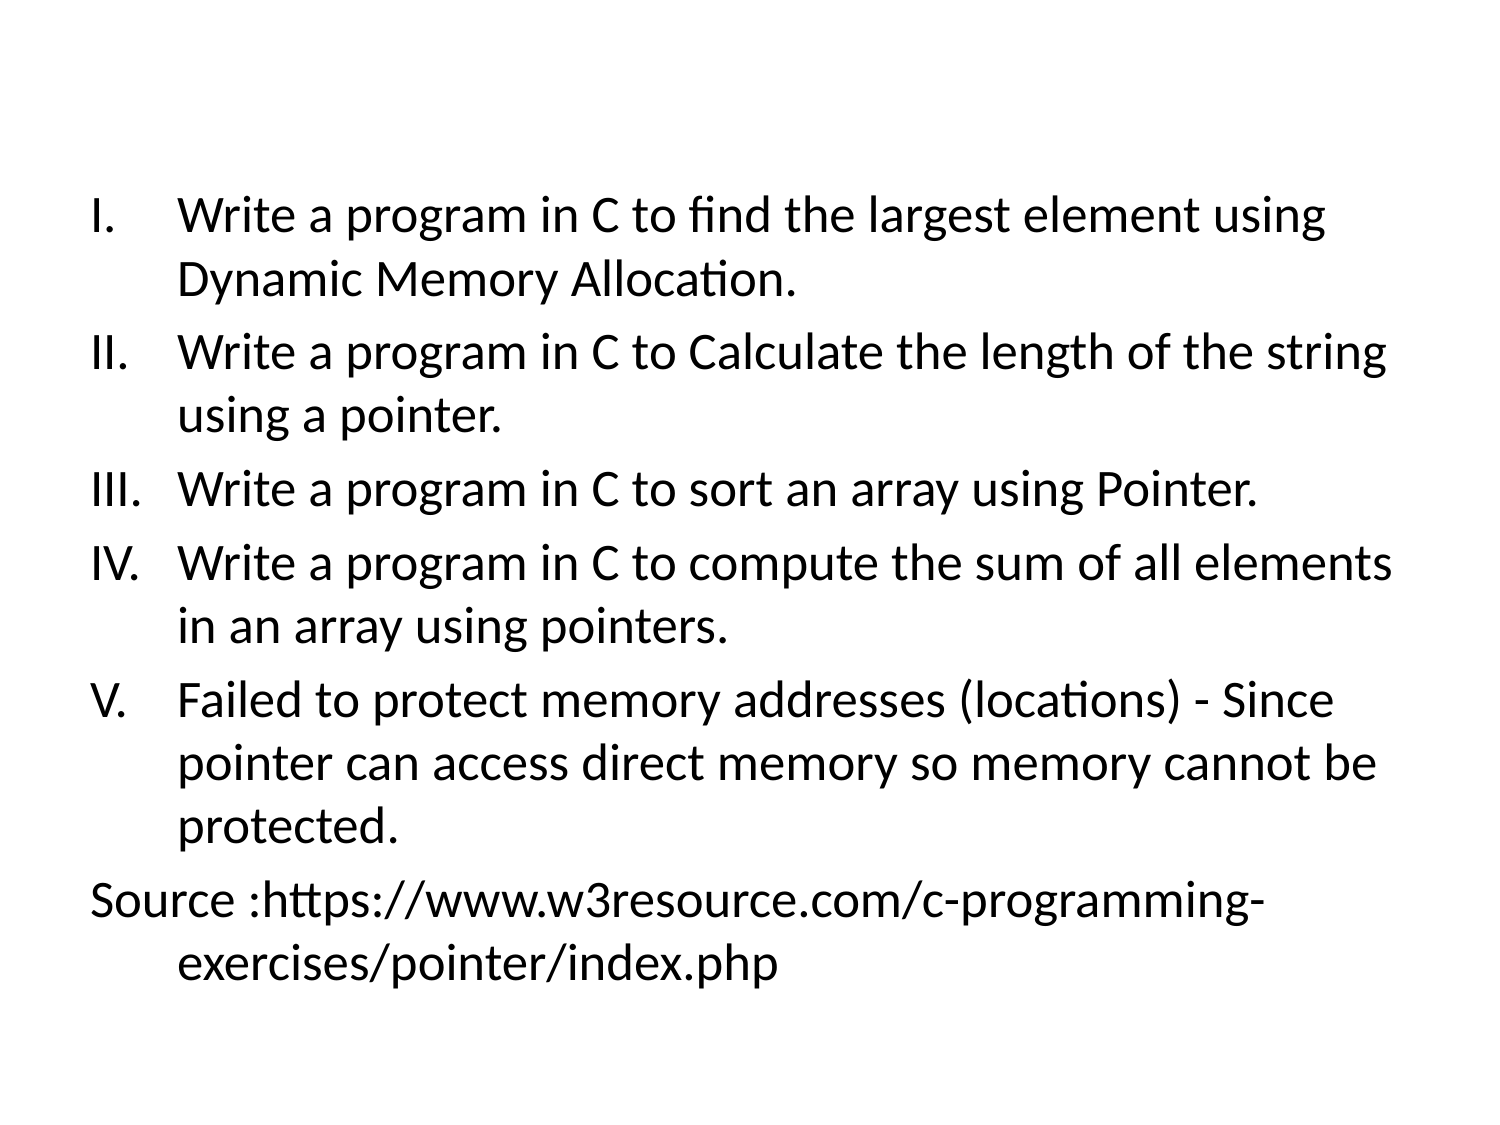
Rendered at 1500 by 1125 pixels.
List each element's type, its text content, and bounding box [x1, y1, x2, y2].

list Write a program in C to find the largest element using Dynamic Memory Allocation. Write a program in C to Calculate the length of the string using a pointer. Write a program in C to sort an array using Pointer. Write a program in C to compute the sum of all elements in an array using pointers. Failed to protect memory addresses (locations) - Since pointer can access direct memory so memory cannot be protected. Source :https://www.w3resource.com/c-programming-exercises/pointer/index.php [75, 172, 1425, 1005]
